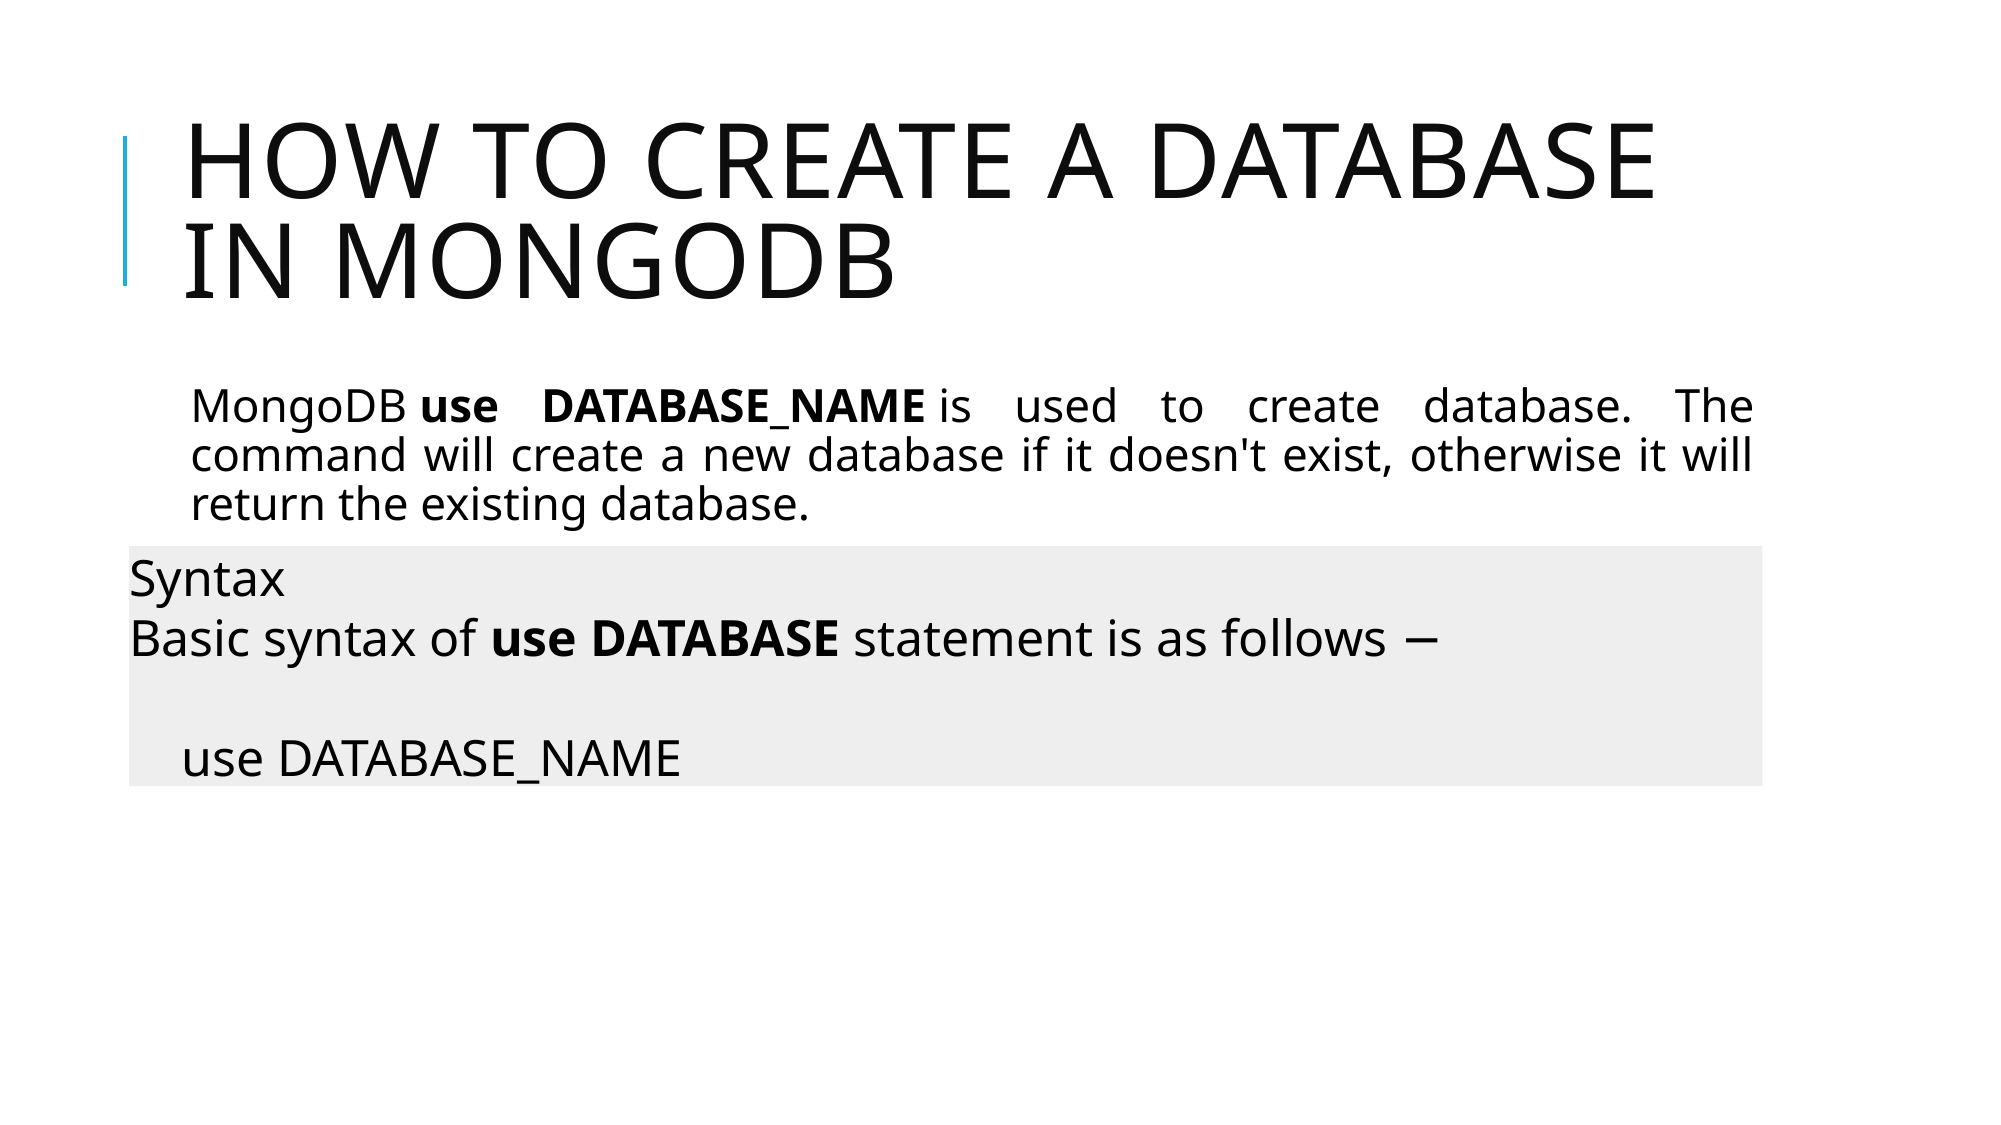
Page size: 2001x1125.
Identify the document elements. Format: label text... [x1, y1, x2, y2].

list MongoDB use DATABASE_NAME is used to create database. The command will create a new database if it doesn't exist, otherwise it will return the existing database. [168, 375, 1763, 543]
text_box Syntax Basic syntax of use DATABASE statement is as follows − use DATABASE_NAME [129, 546, 1763, 787]
title how to create a database in MongoDB [168, 96, 1763, 342]
